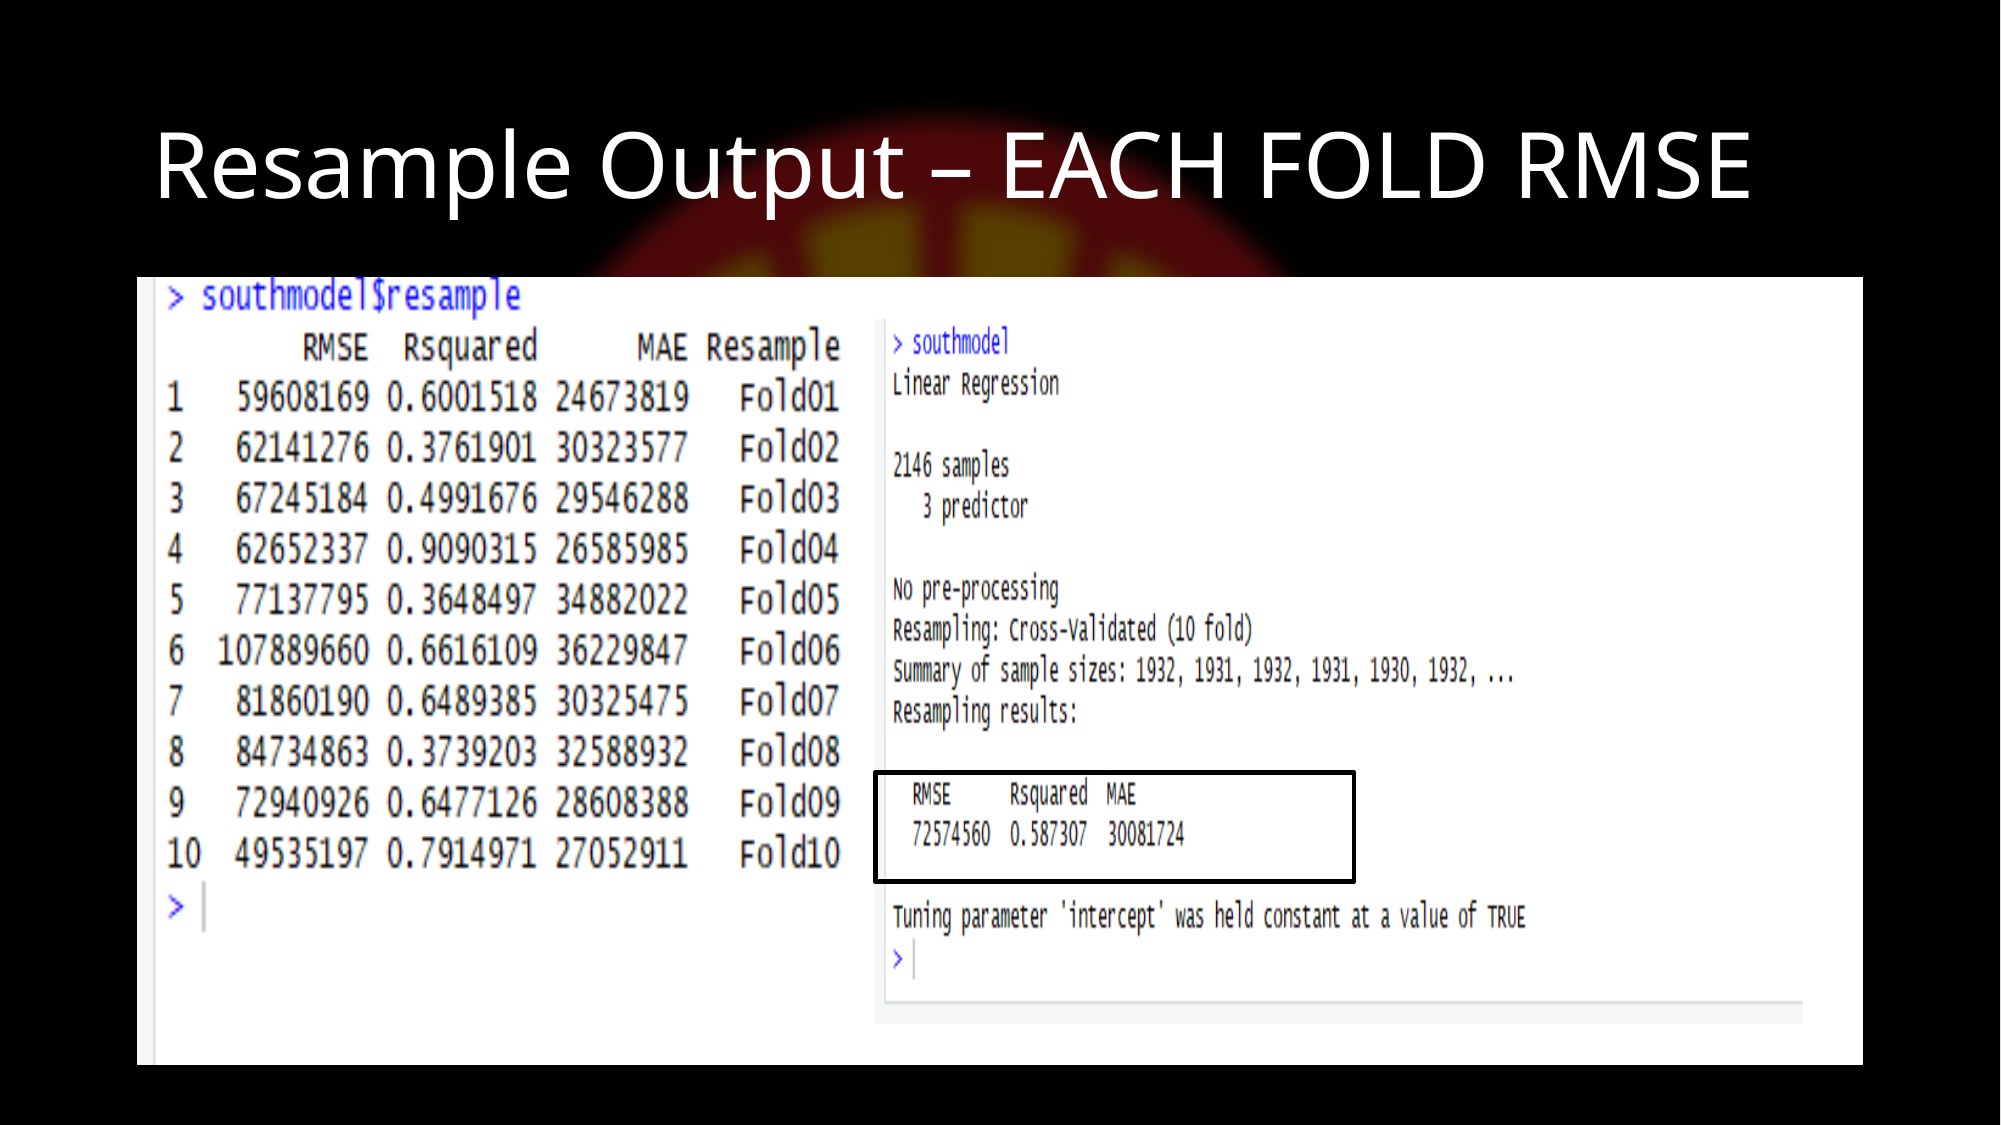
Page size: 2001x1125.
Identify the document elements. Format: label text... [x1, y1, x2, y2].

title Resample Output – EACH FOLD RMSE [137, 59, 1863, 277]
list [137, 277, 1863, 1066]
picture [0, 0, 2001, 1125]
